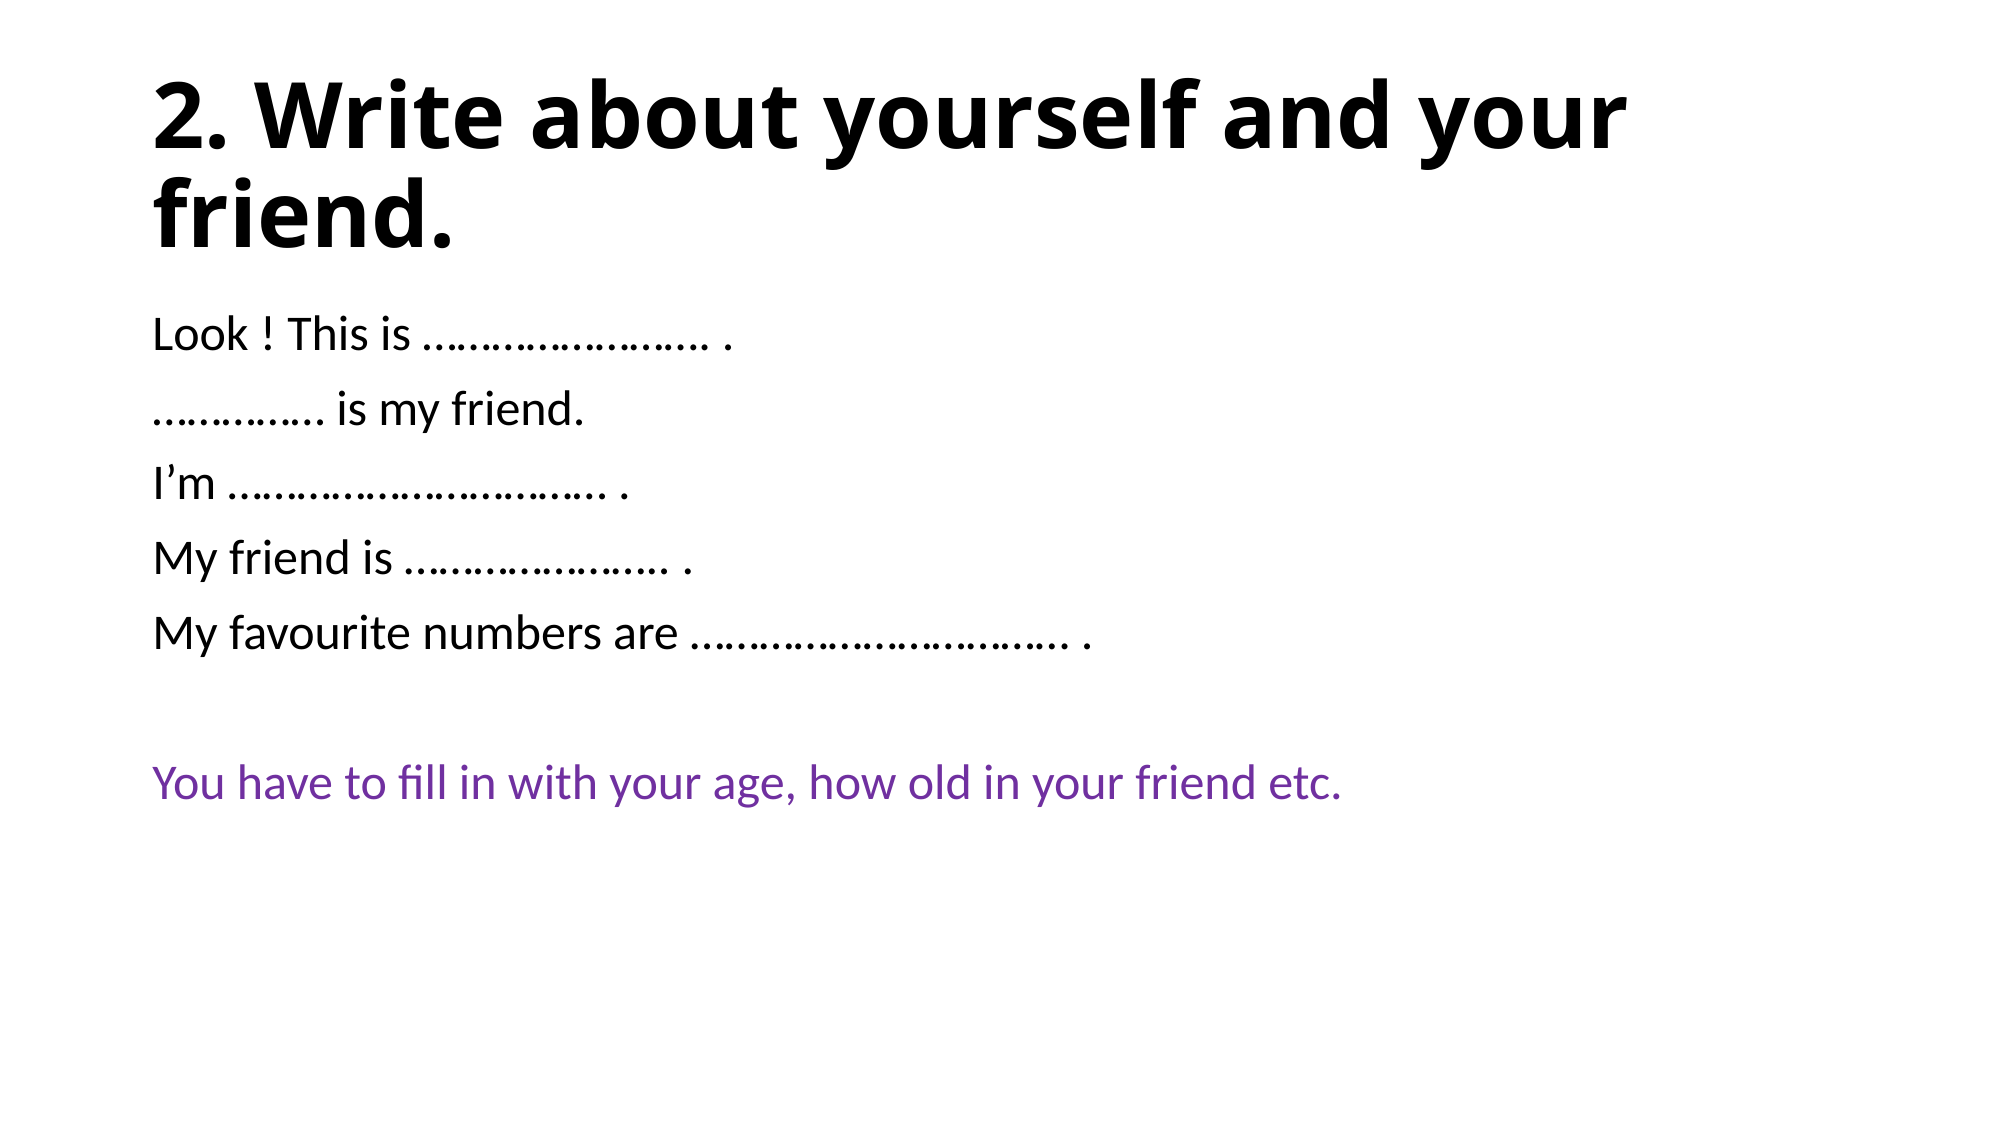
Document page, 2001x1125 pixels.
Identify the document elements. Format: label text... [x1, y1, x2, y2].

title 2. Write about yourself and your friend. [137, 59, 1863, 278]
list Look ! This is ……………………. . …………… is my friend. I’m …………………………… . My friend is ………………….. . My favourite numbers are …………………………… . You have to fill in with your age, how old in your friend etc. [137, 299, 1863, 1014]
